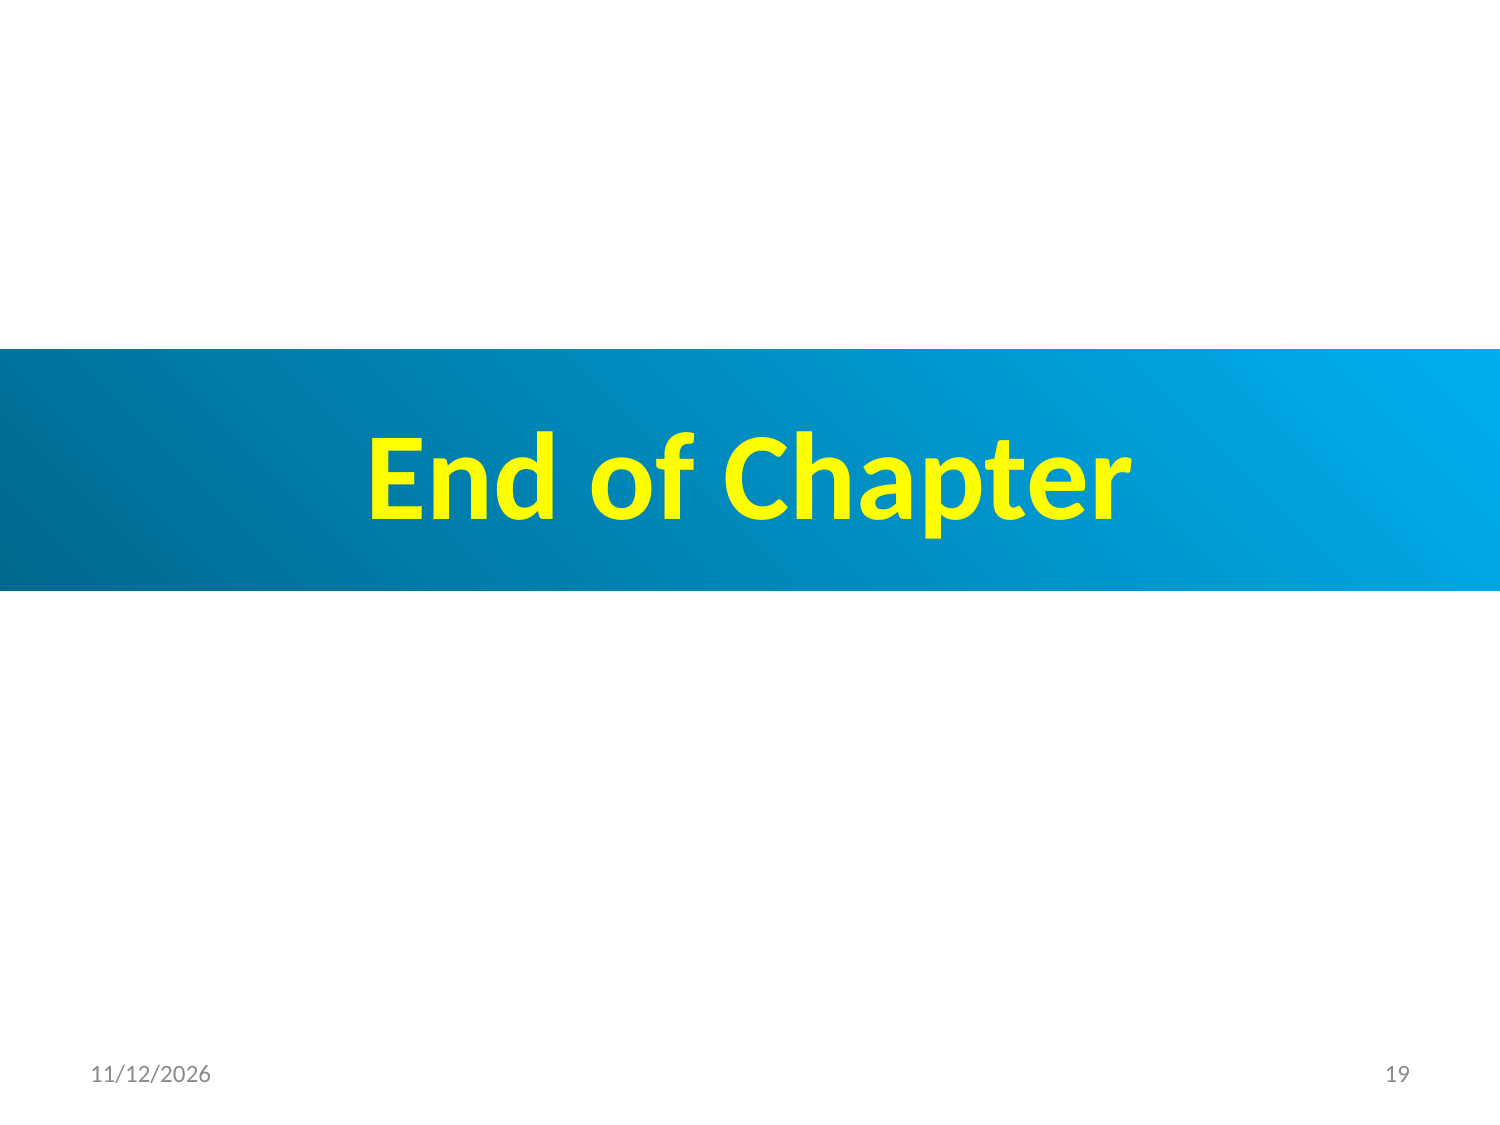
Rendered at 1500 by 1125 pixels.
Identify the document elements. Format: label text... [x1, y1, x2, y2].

slide_number 19 [1074, 1042, 1425, 1103]
title End of Chapter [0, 349, 1500, 591]
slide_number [75, 1042, 425, 1103]
